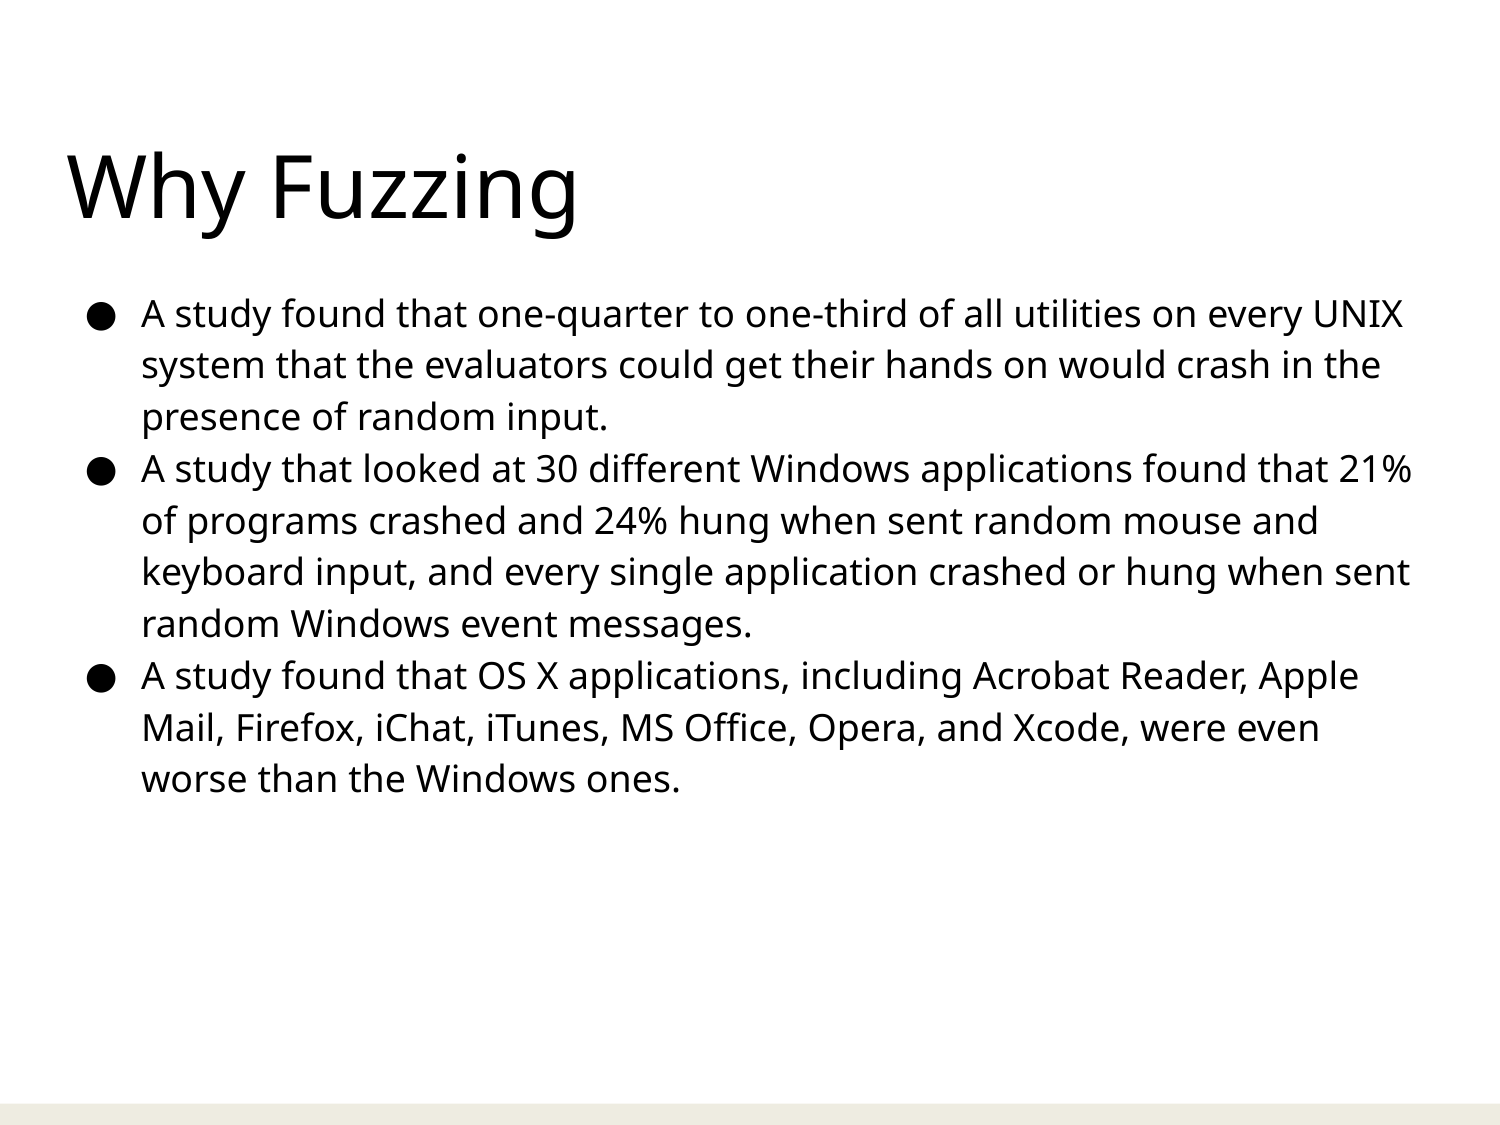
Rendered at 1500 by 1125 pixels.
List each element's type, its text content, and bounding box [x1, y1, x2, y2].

list A study found that one-quarter to one-third of all utilities on every UNIX system that the evaluators could get their hands on would crash in the presence of random input. A study that looked at 30 different Windows applications found that 21% of programs crashed and 24% hung when sent random mouse and keyboard input, and every single application crashed or hung when sent random Windows event messages. A study found that OS X applications, including Acrobat Reader, Apple Mail, Firefox, iChat, iTunes, MS Office, Opera, and Xcode, were even worse than the Windows ones. [51, 267, 1449, 1002]
title Why Fuzzing [51, 69, 1449, 251]
